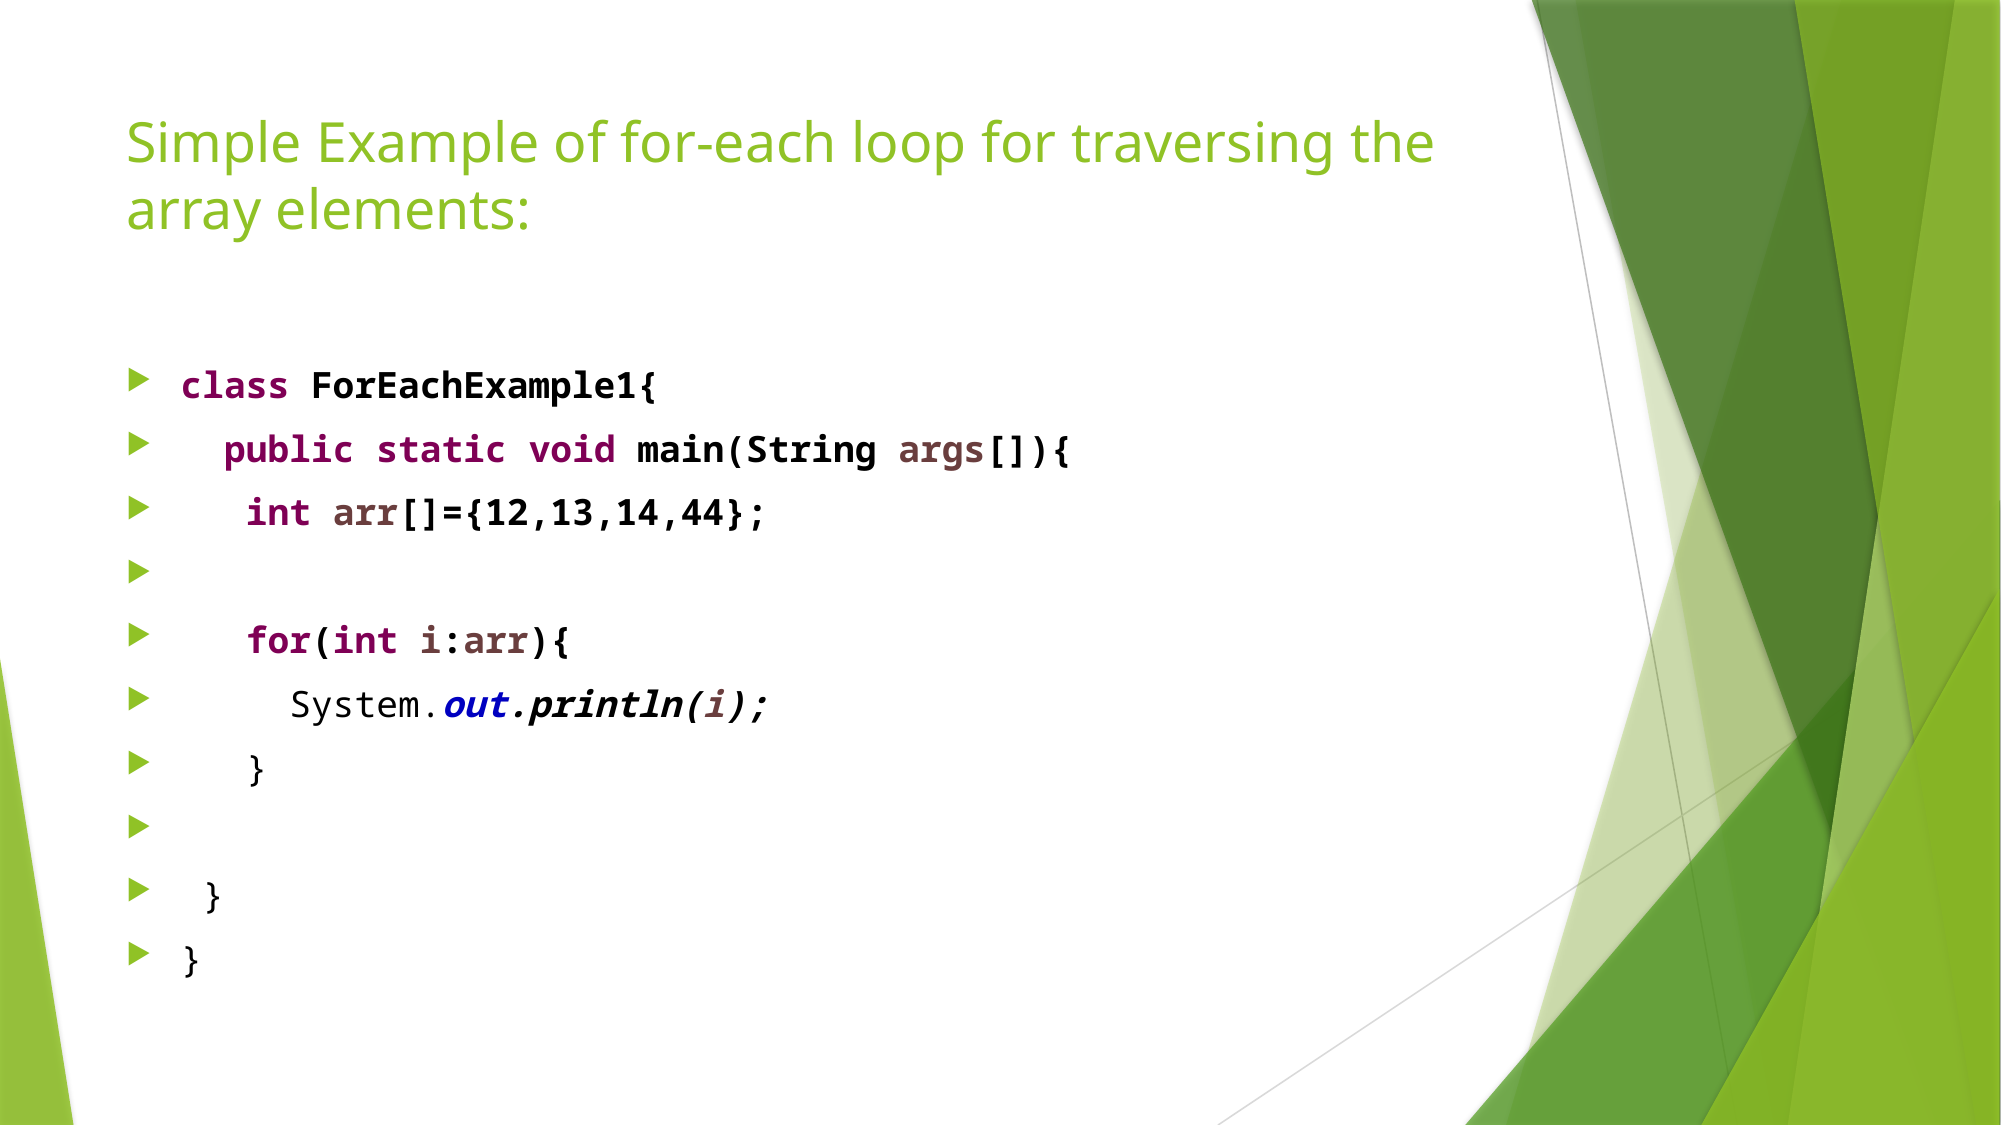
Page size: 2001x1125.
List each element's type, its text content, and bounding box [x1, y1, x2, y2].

title Simple Example of for-each loop for traversing the array elements: [111, 99, 1522, 317]
list class ForEachExample1{ public static void main(String args[]){ int arr[]={12,13,14,44}; for(int i:arr){ System.out.println(i); } } } [111, 354, 1522, 992]
